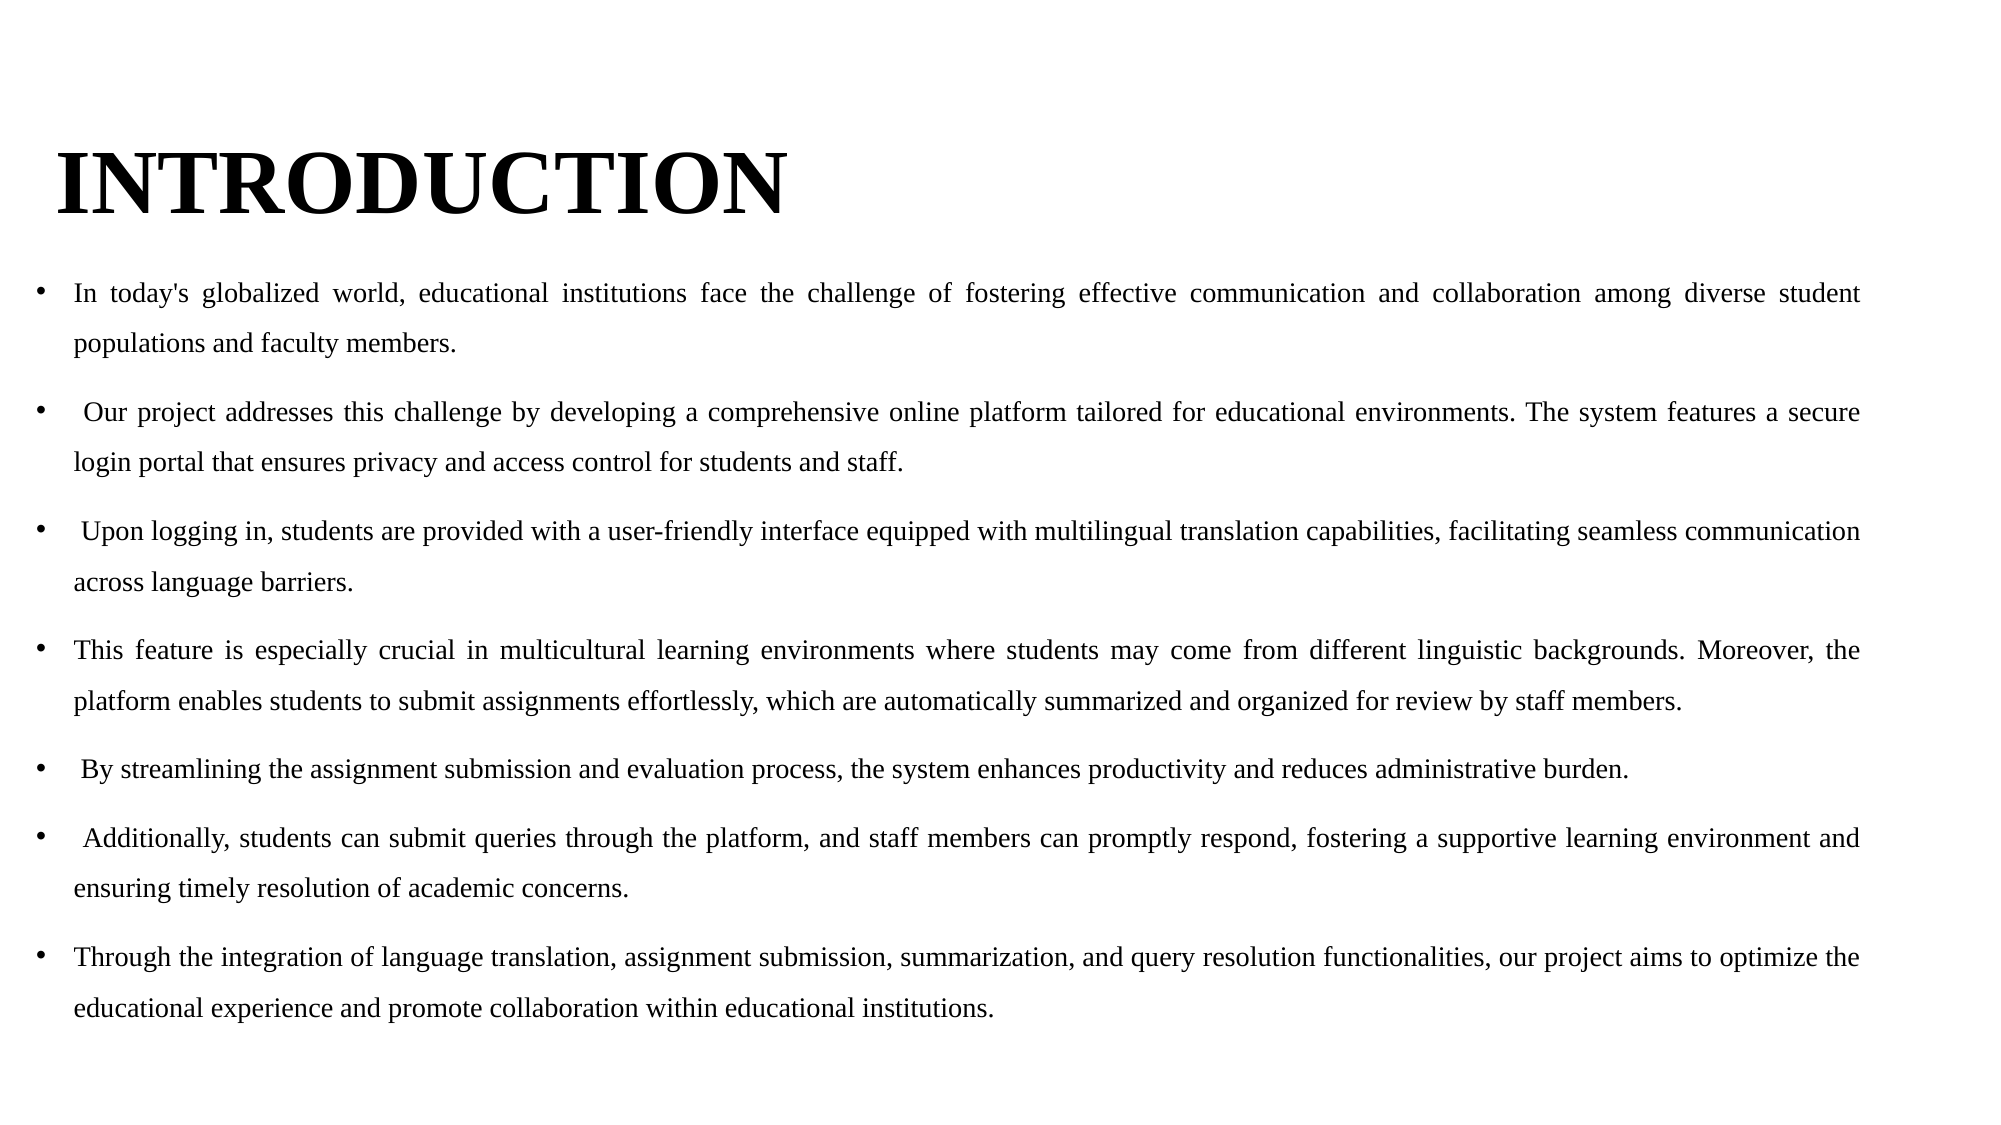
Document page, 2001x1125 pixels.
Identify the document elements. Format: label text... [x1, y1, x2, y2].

list In today's globalized world, educational institutions face the challenge of fostering effective communication and collaboration among diverse student populations and faculty members. Our project addresses this challenge by developing a comprehensive online platform tailored for educational environments. The system features a secure login portal that ensures privacy and access control for students and staff. Upon logging in, students are provided with a user-friendly interface equipped with multilingual translation capabilities, facilitating seamless communication across language barriers. This feature is especially crucial in multicultural learning environments where students may come from different linguistic backgrounds. Moreover, the platform enables students to submit assignments effortlessly, which are automatically summarized and organized for review by staff members. By streamlining the assignment submission and evaluation process, the system enhances productivity and reduces administrative burden. Additionally, students can submit queries through the platform, and staff members can promptly respond, fostering a supportive learning environment and ensuring timely resolution of academic concerns. Through the integration of language translation, assignment submission, summarization, and query resolution functionalities, our project aims to optimize the educational experience and promote collaboration within educational institutions. [21, 249, 1877, 1038]
title INTRODUCTION [0, 95, 846, 274]
